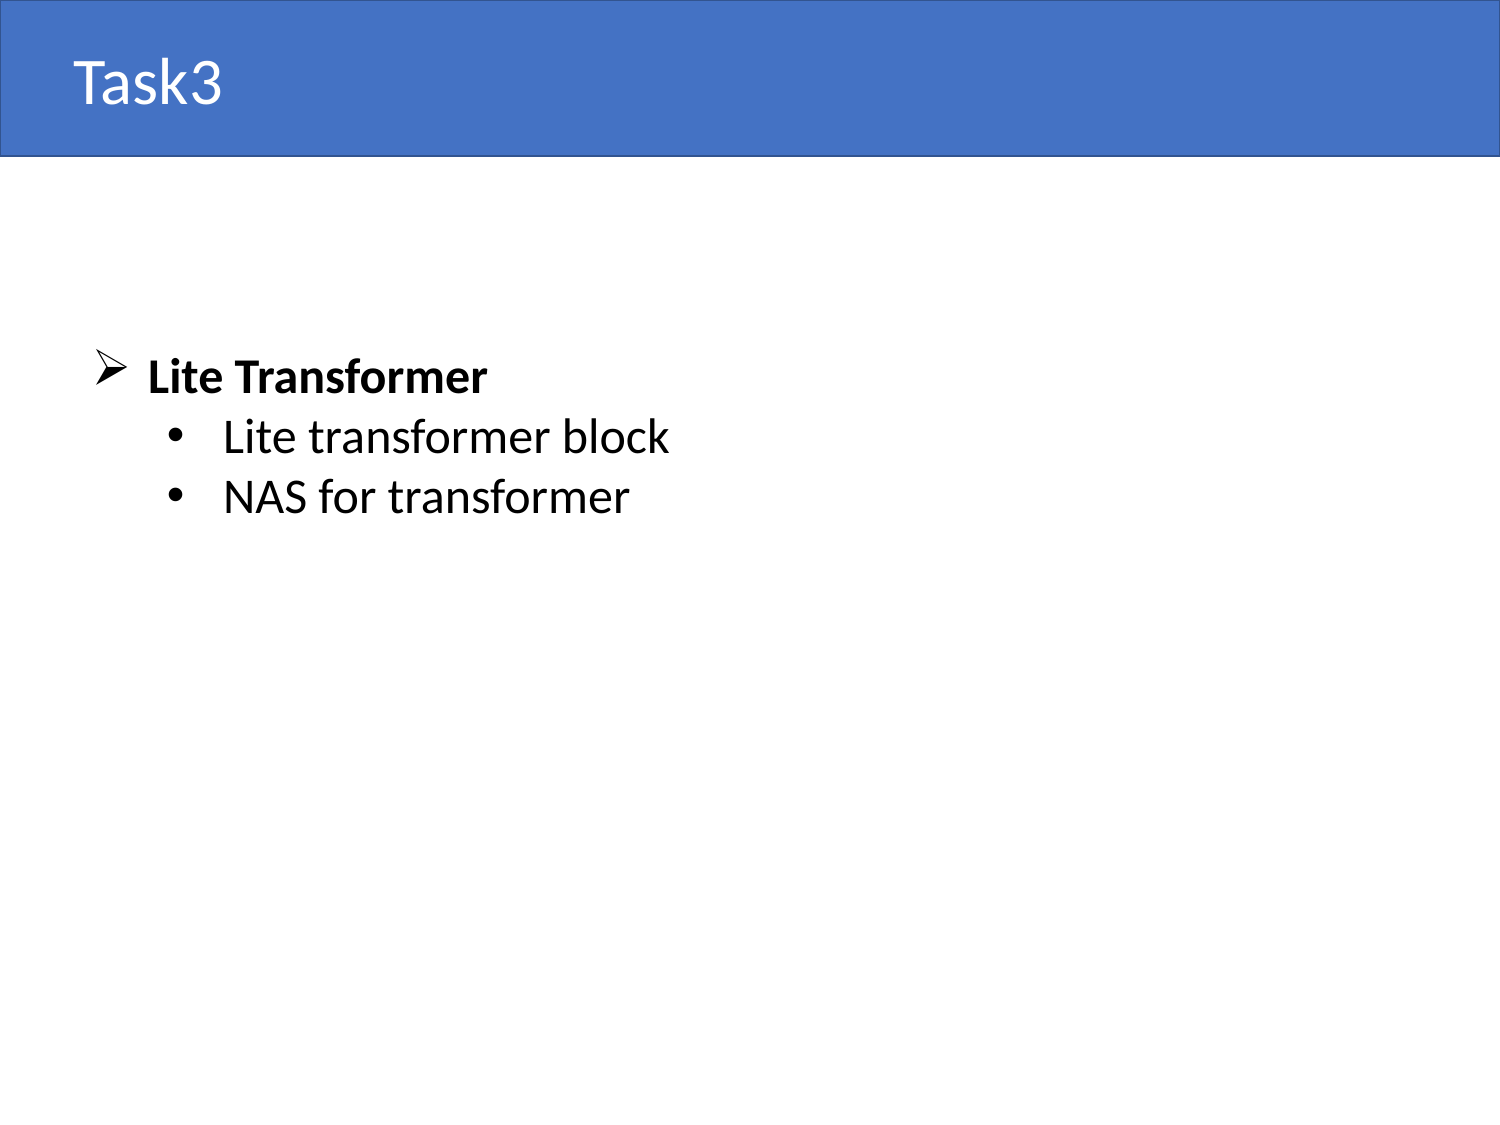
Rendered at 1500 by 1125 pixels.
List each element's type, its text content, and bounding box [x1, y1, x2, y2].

text_box Lite Transformer Lite transformer block NAS for transformer [77, 336, 1429, 532]
text_box [0, 0, 1500, 157]
text_box Task3 [58, 30, 238, 125]
